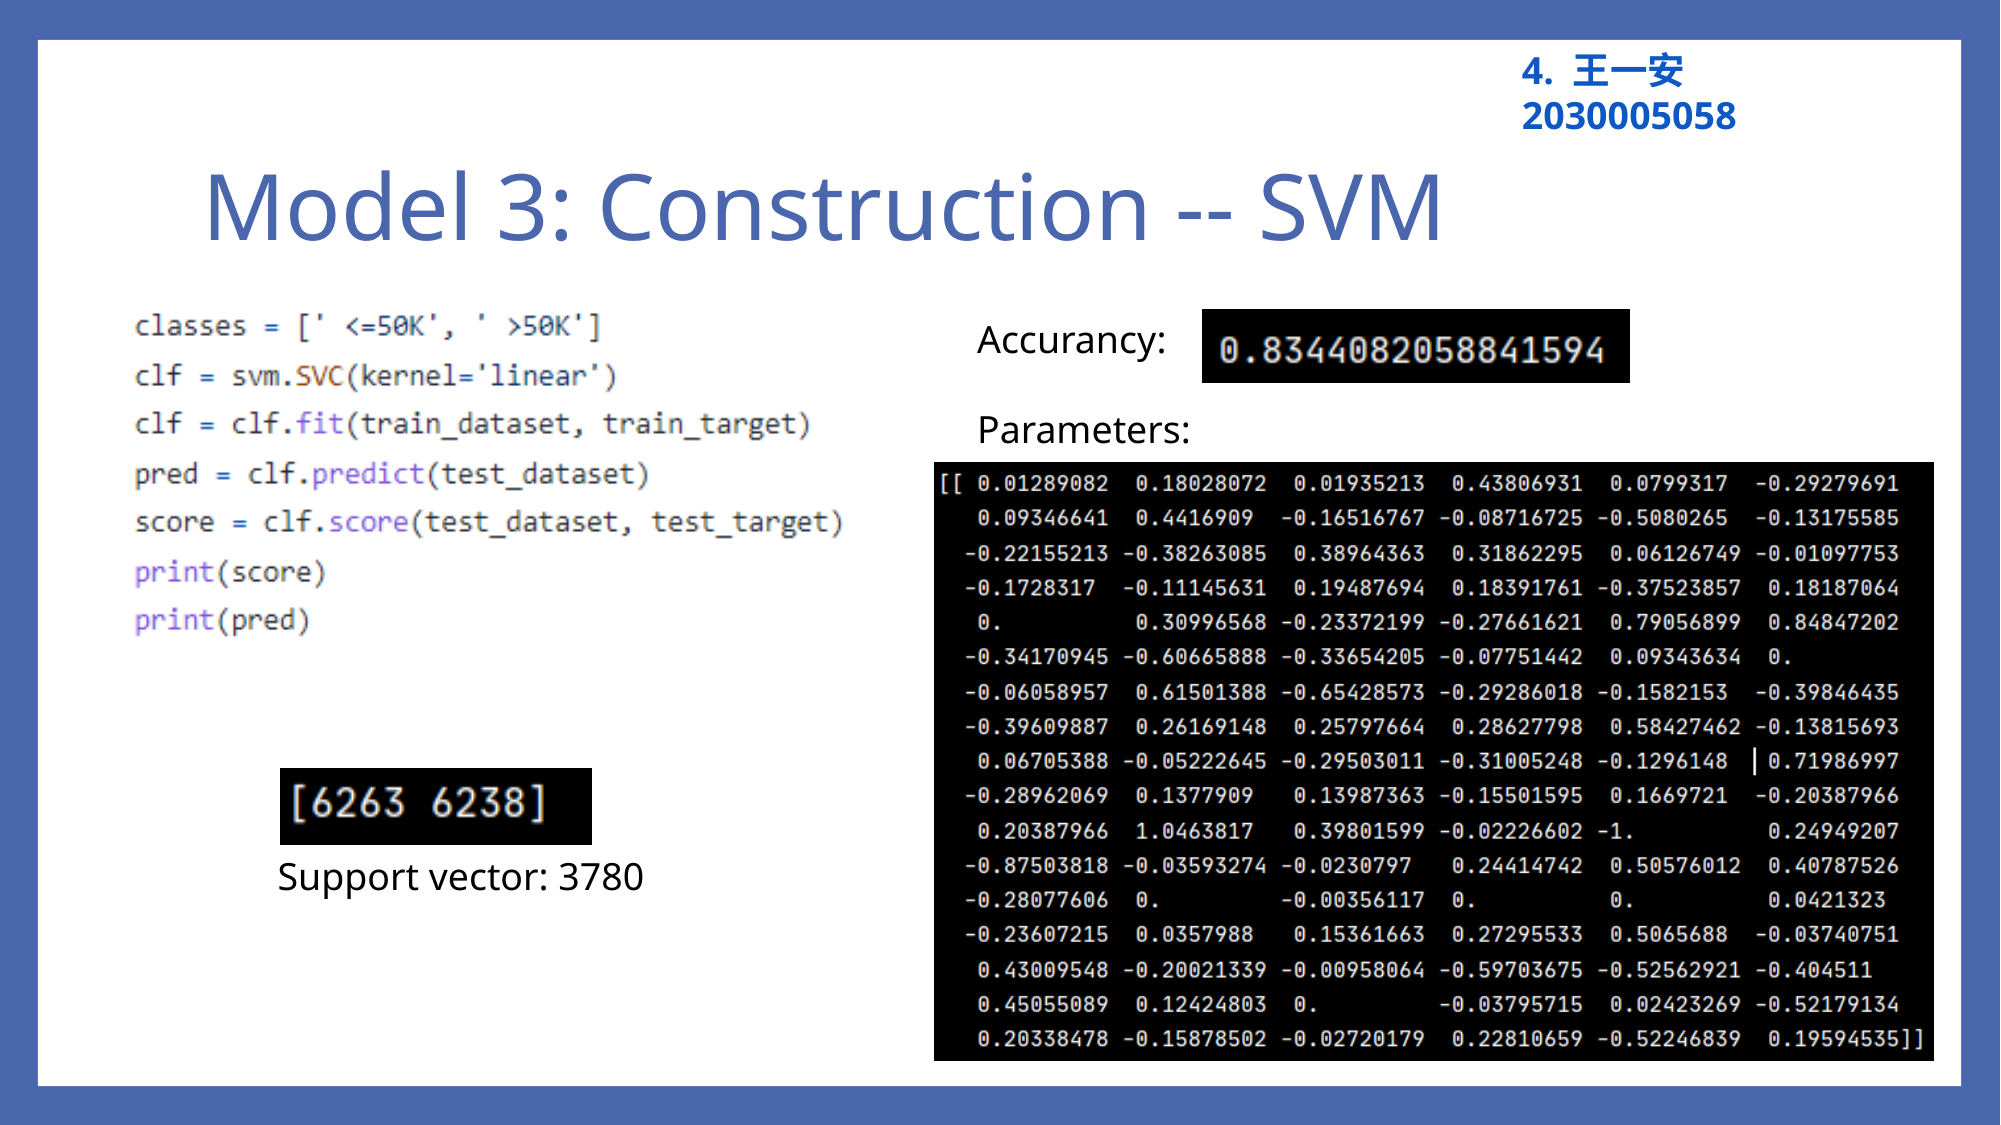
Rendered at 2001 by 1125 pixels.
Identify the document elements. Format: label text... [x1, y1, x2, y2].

text_box Support vector: 3780 [262, 845, 737, 906]
picture [110, 288, 887, 666]
text_box Accurancy: Parameters: [962, 308, 1429, 459]
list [1201, 309, 1631, 384]
title Model 3: Construction -- SVM [187, 99, 1808, 323]
picture [934, 462, 1935, 1061]
text_box 4. 王一安 2030005058 [1506, 39, 1957, 145]
picture [279, 768, 592, 846]
